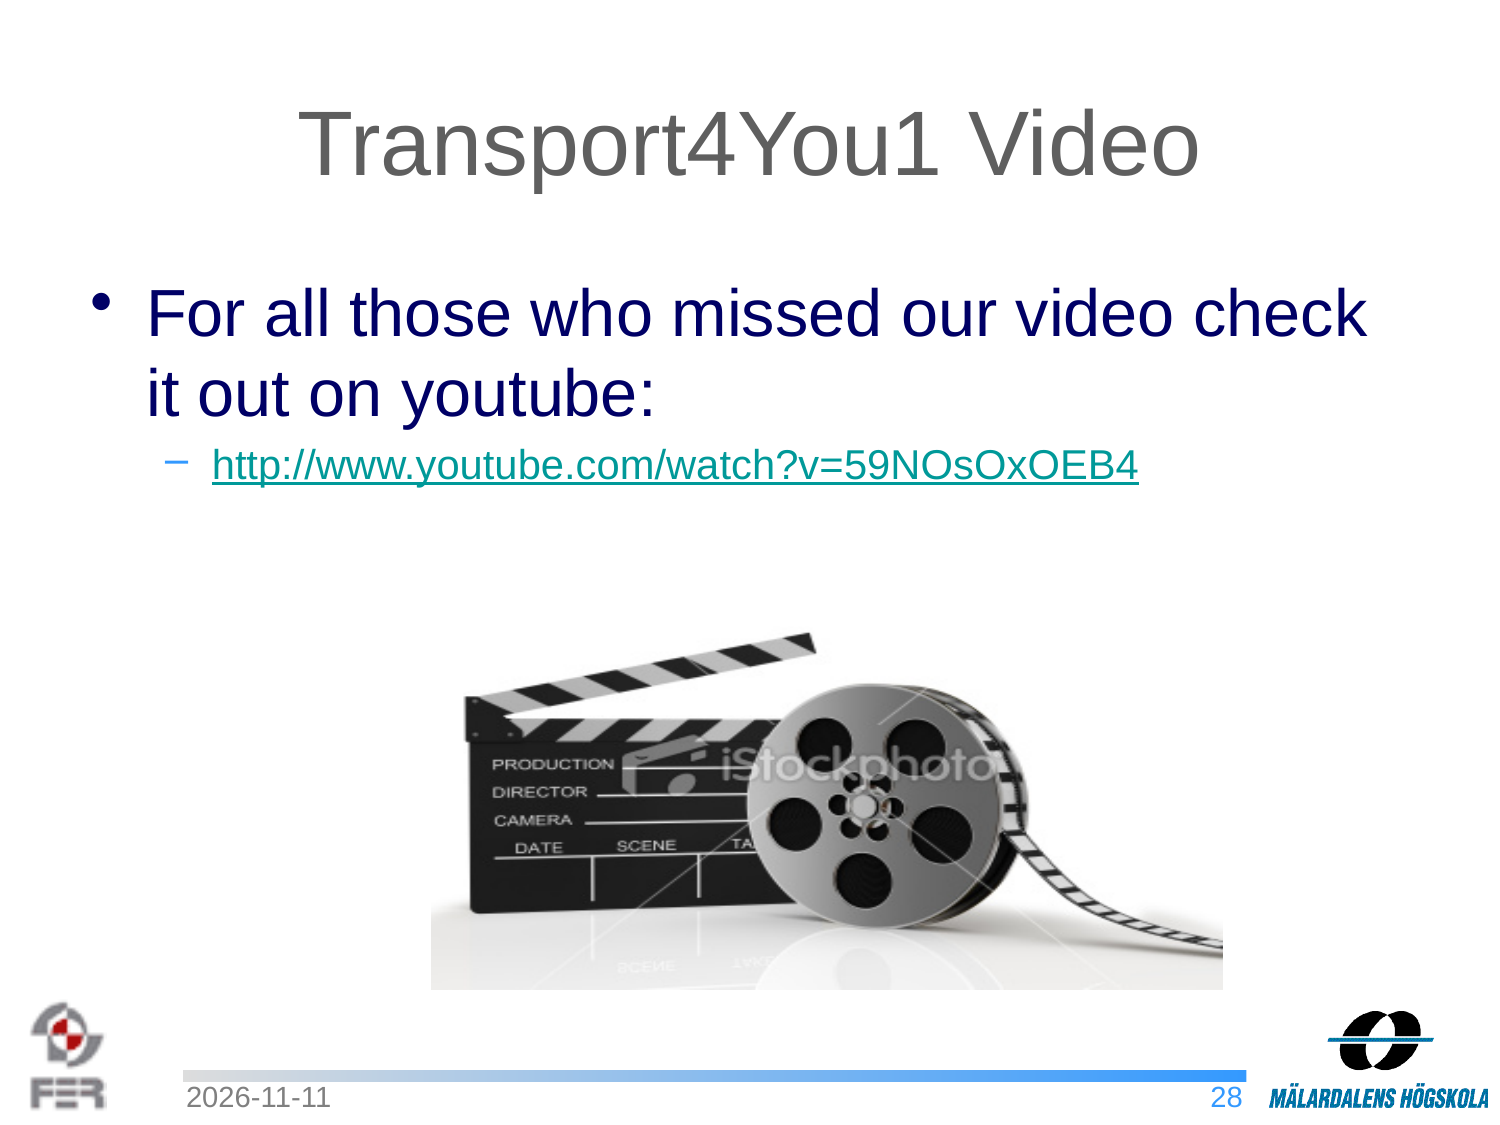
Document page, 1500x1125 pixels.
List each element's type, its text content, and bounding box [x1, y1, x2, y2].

picture [430, 538, 1223, 990]
picture [1454, 1091, 1459, 1108]
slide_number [170, 1070, 396, 1114]
picture [1435, 1096, 1441, 1104]
picture [1368, 1093, 1374, 1104]
list For all those who missed our video check it out on youtube: http://www.youtube.com/watch?v=59NOsOxOEB4 [74, 262, 1426, 1006]
picture [1269, 1011, 1488, 1108]
table_cell 25 [1163, 1070, 1167, 1082]
picture [29, 987, 107, 1125]
slide_number 28 [1186, 1070, 1259, 1114]
title Transport4You1 Video [74, 44, 1426, 233]
